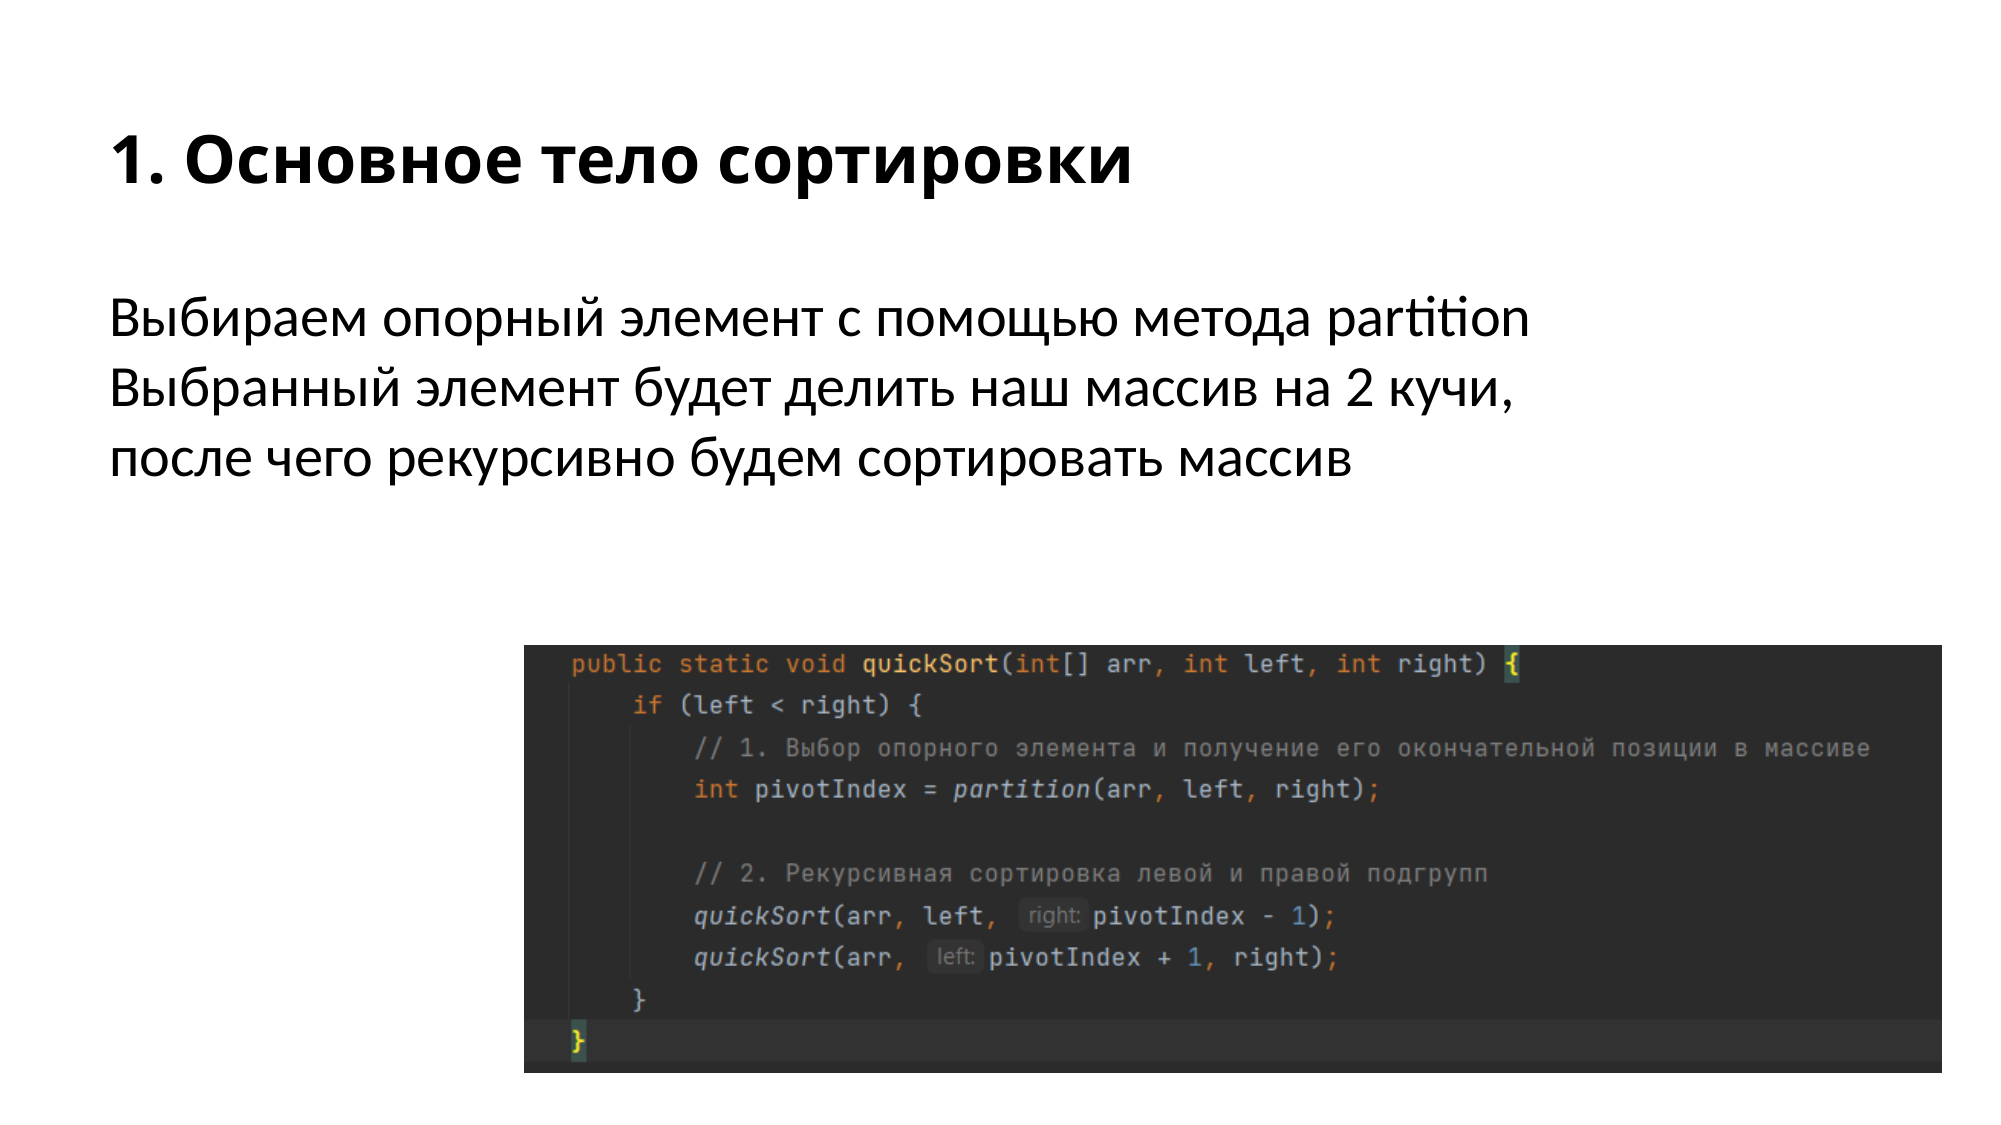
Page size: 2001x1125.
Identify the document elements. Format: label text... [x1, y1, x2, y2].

text_box Выбираем опорный элемент с помощью метода partition Выбранный элемент будет делить наш массив на 2 кучи, после чего рекурсивно будем сортировать массив [94, 270, 1687, 496]
text_box 1. Основное тело сортировки [94, 109, 1303, 205]
picture [524, 644, 1942, 1073]
